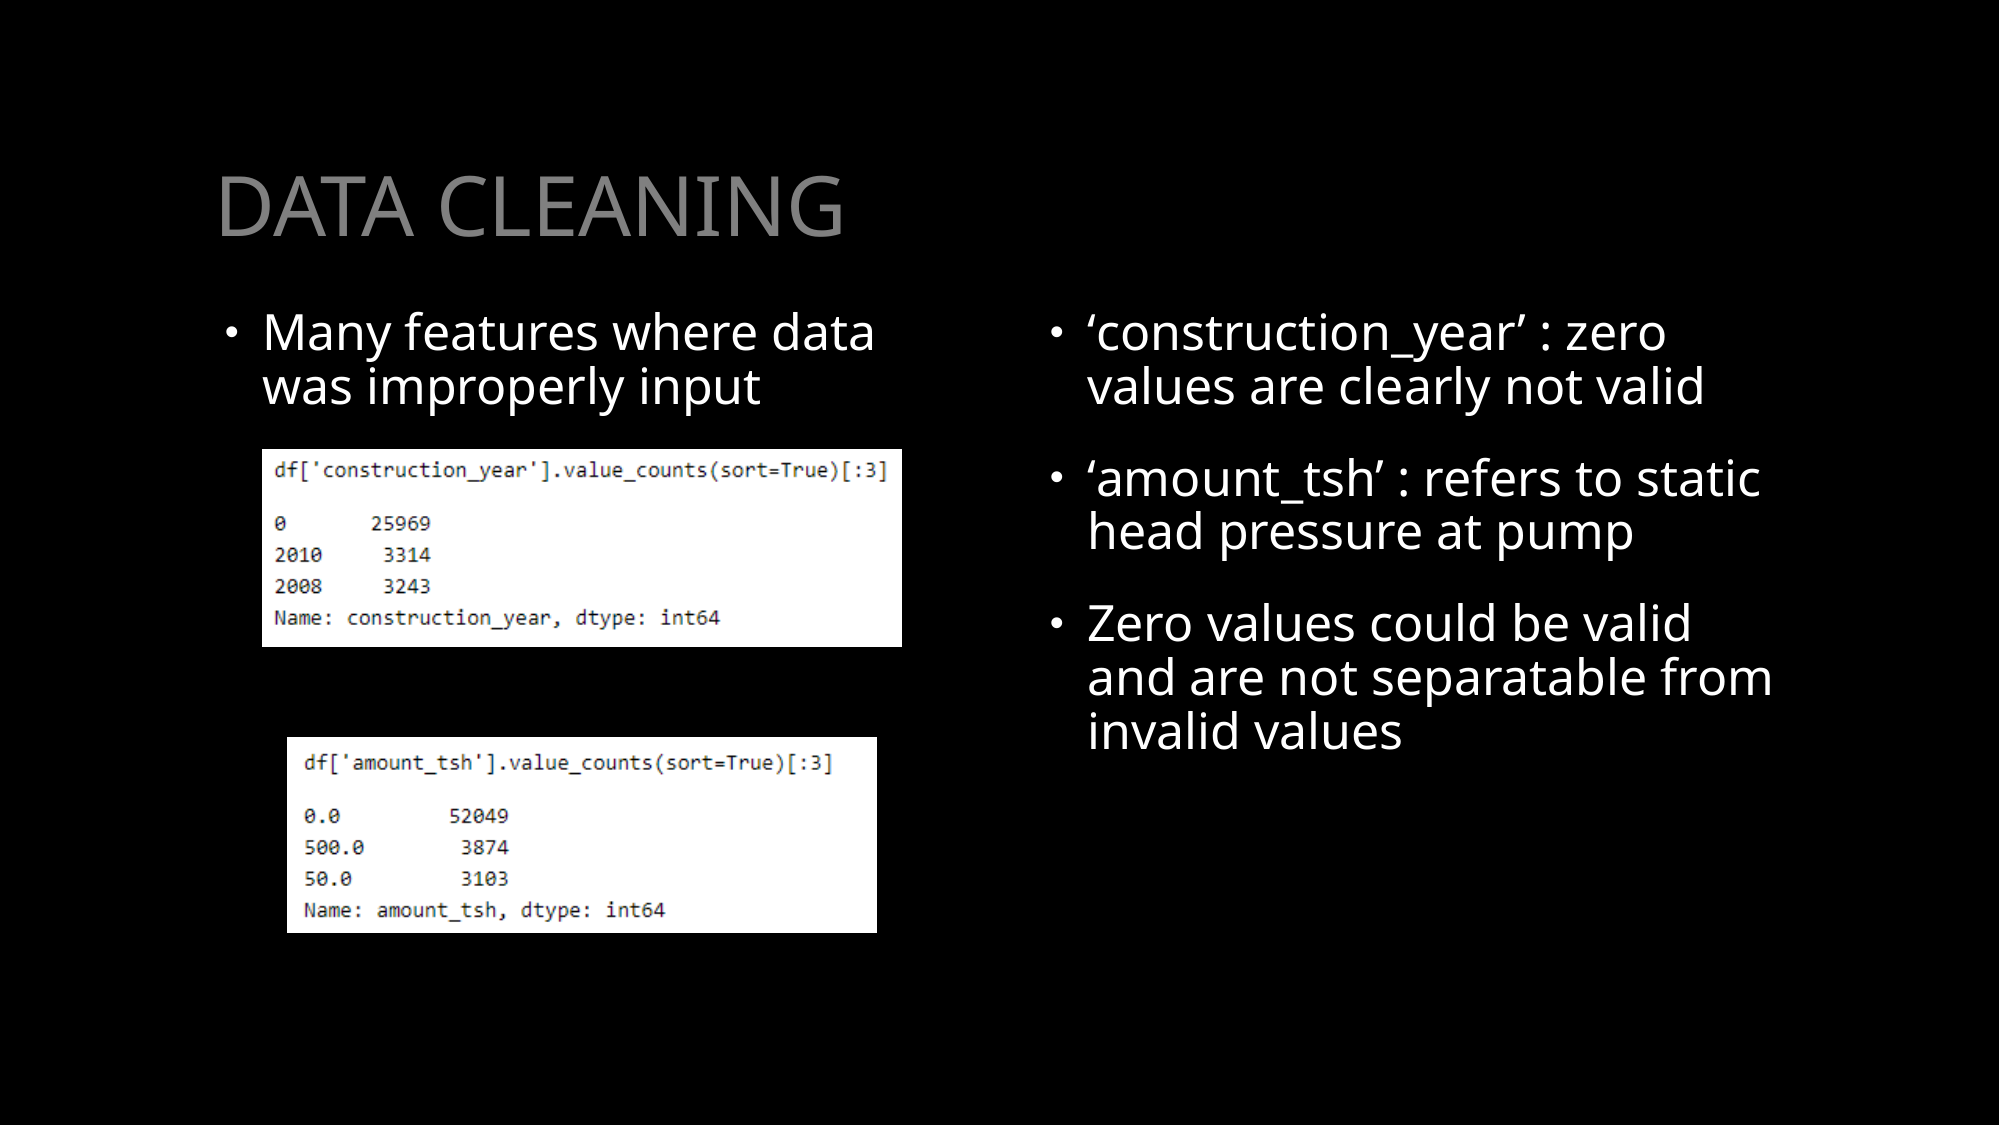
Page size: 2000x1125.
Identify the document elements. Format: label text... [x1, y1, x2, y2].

picture [287, 737, 877, 933]
picture [262, 449, 902, 647]
list Many features where data was improperly input [202, 299, 975, 1013]
list ‘construction_year’ : zero values are clearly not valid ‘amount_tsh’ : refers to static head pressure at pump Zero values could be valid and are not separatable from invalid values [1027, 299, 1800, 1013]
title Data cleaning [199, 45, 1800, 263]
